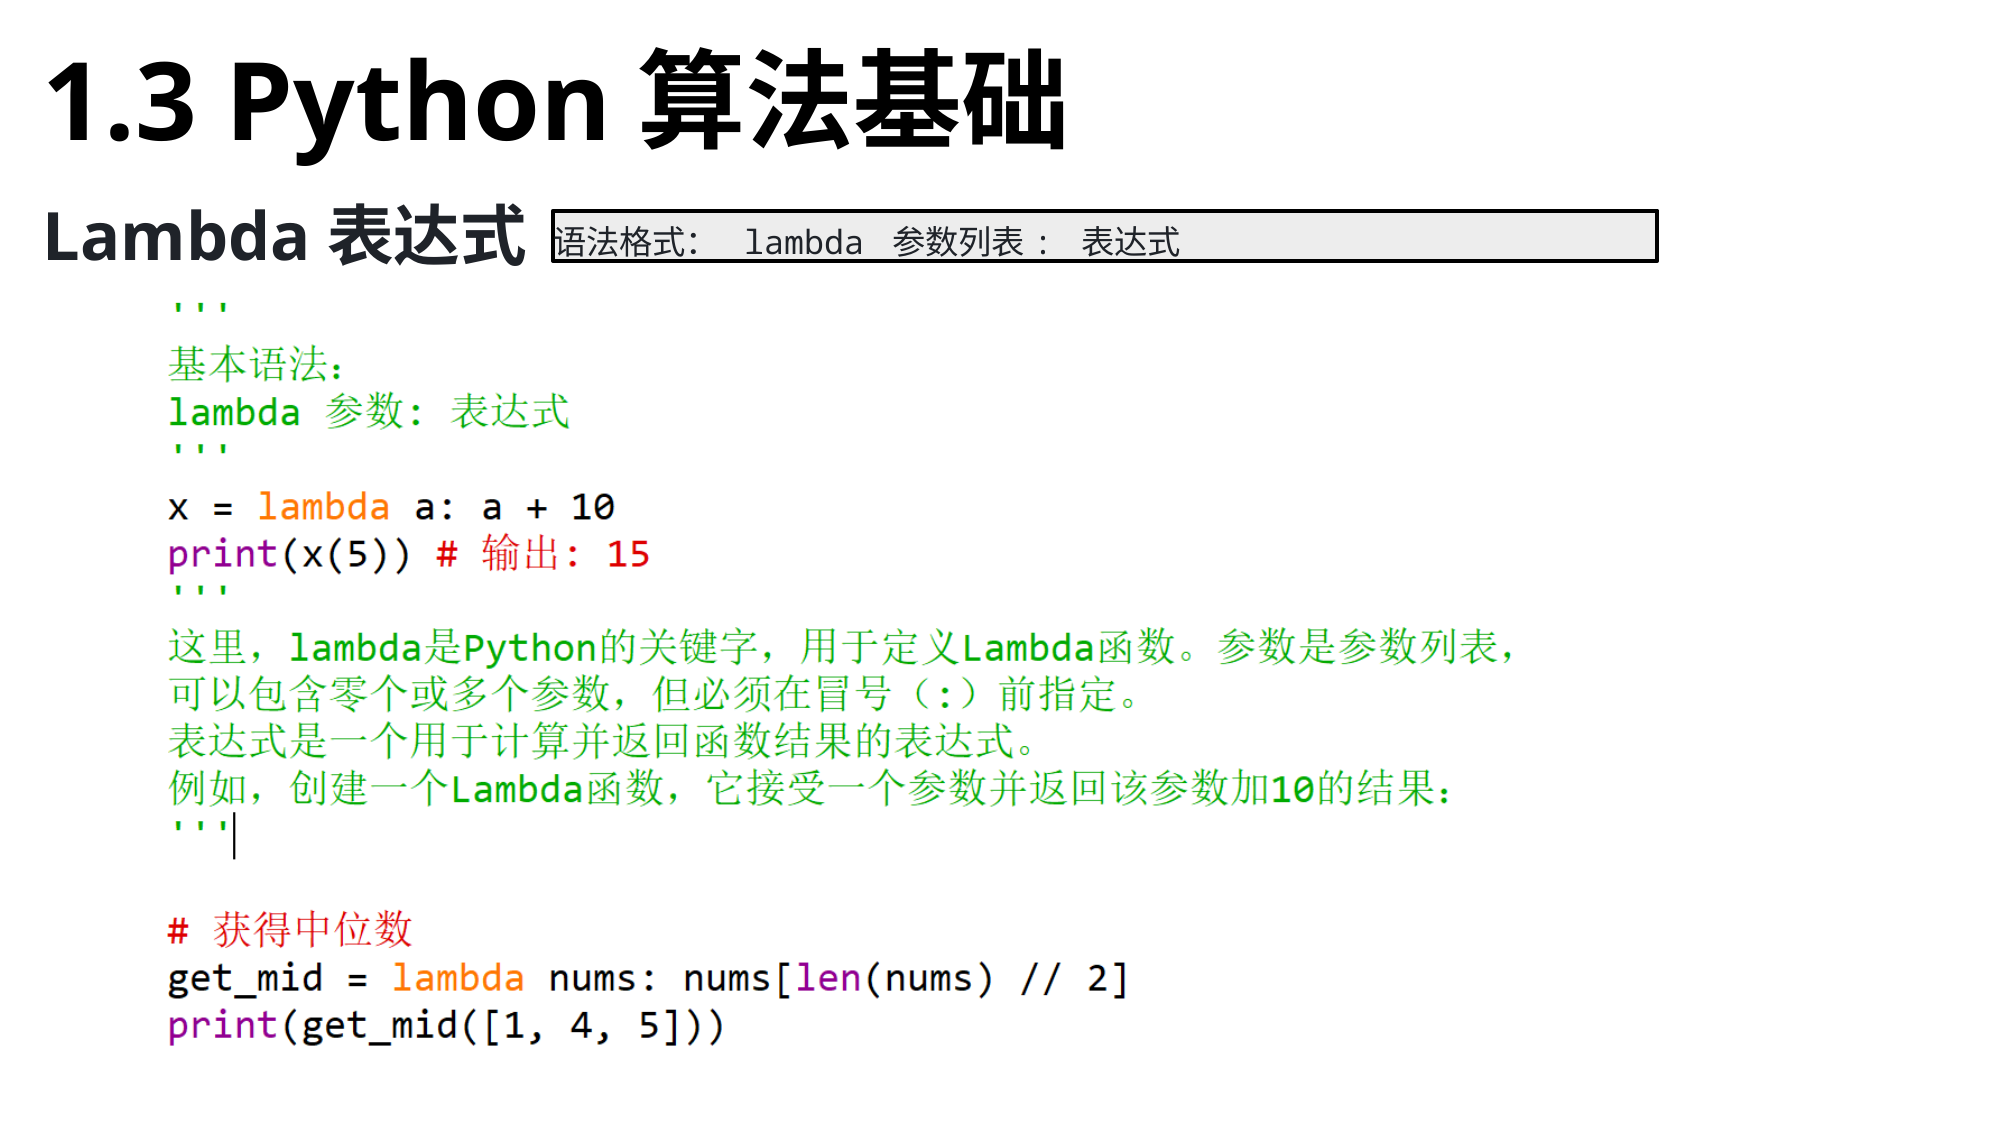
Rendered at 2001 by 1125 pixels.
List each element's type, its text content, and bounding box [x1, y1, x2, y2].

text_box 1.3 Python算法基础 [42, 0, 1825, 163]
text_box Lambda表达式 [42, 173, 577, 274]
text_box 语法格式： lambda 参数列表: 表达式 [553, 210, 1658, 261]
picture [167, 285, 1833, 1104]
